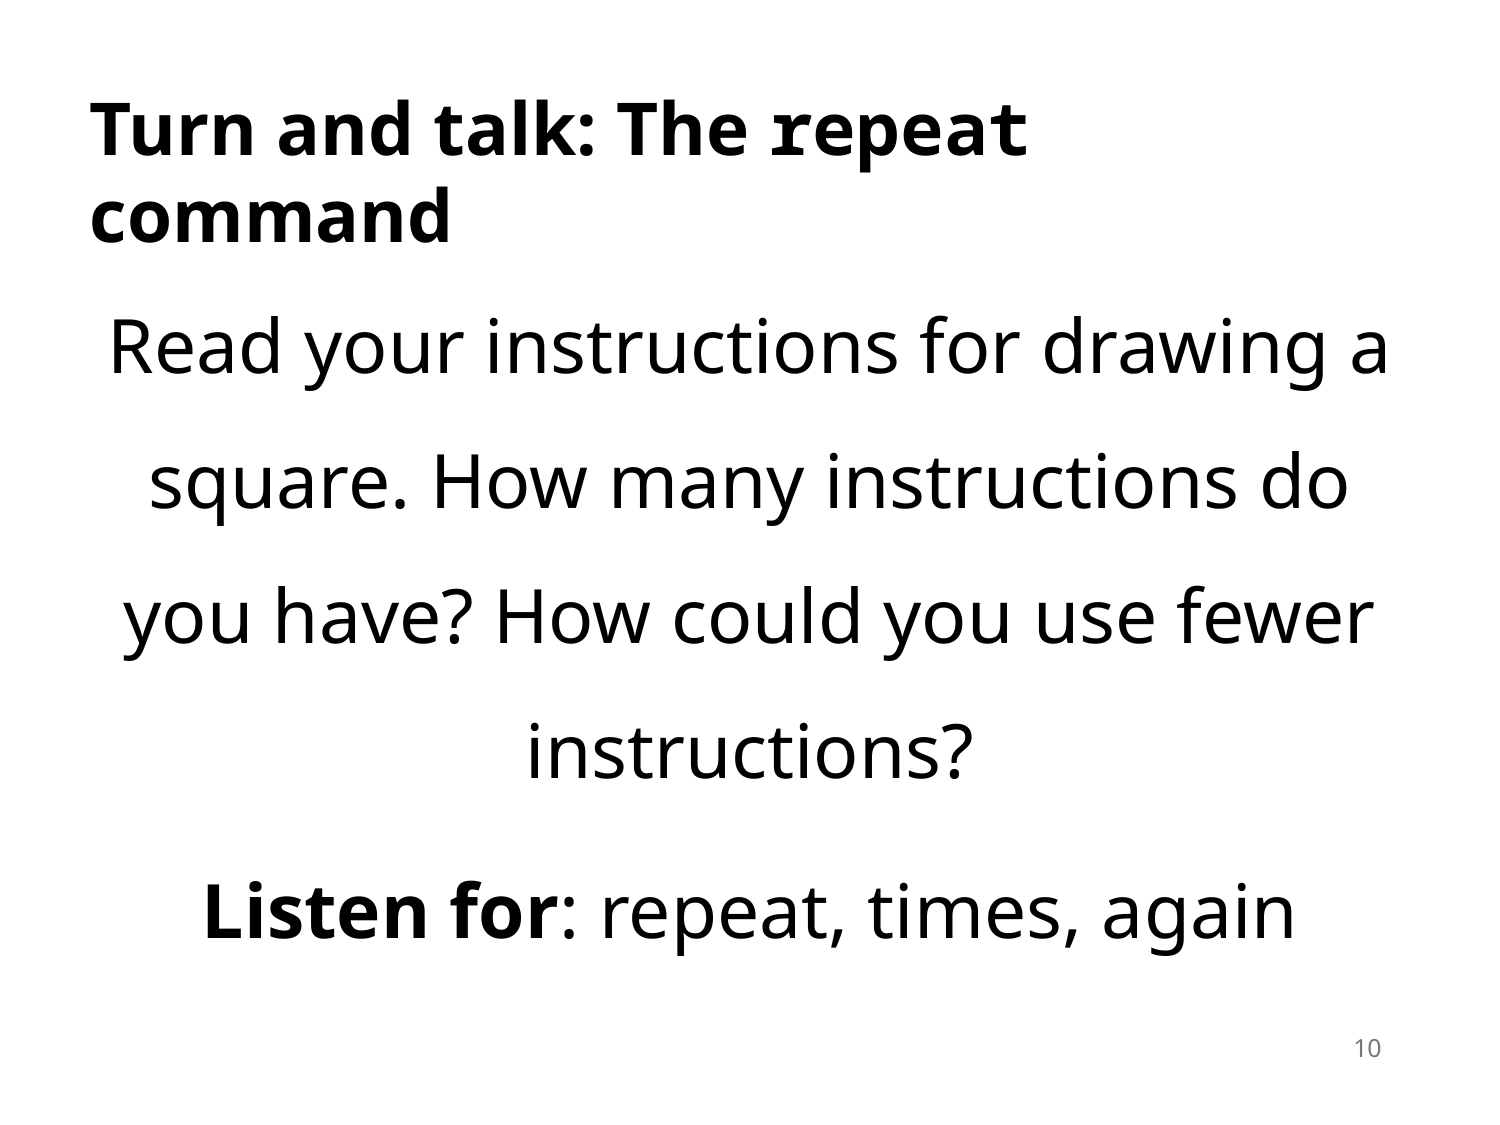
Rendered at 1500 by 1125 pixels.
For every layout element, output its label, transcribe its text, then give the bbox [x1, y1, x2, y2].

text_box Read your instructions for drawing a square. How many instructions do you have? How could you use fewer instructions? Listen for: repeat, times, again [74, 246, 1425, 961]
slide_number 10 [1059, 1020, 1397, 1080]
text_box Turn and talk: The repeat command [74, 74, 1425, 246]
